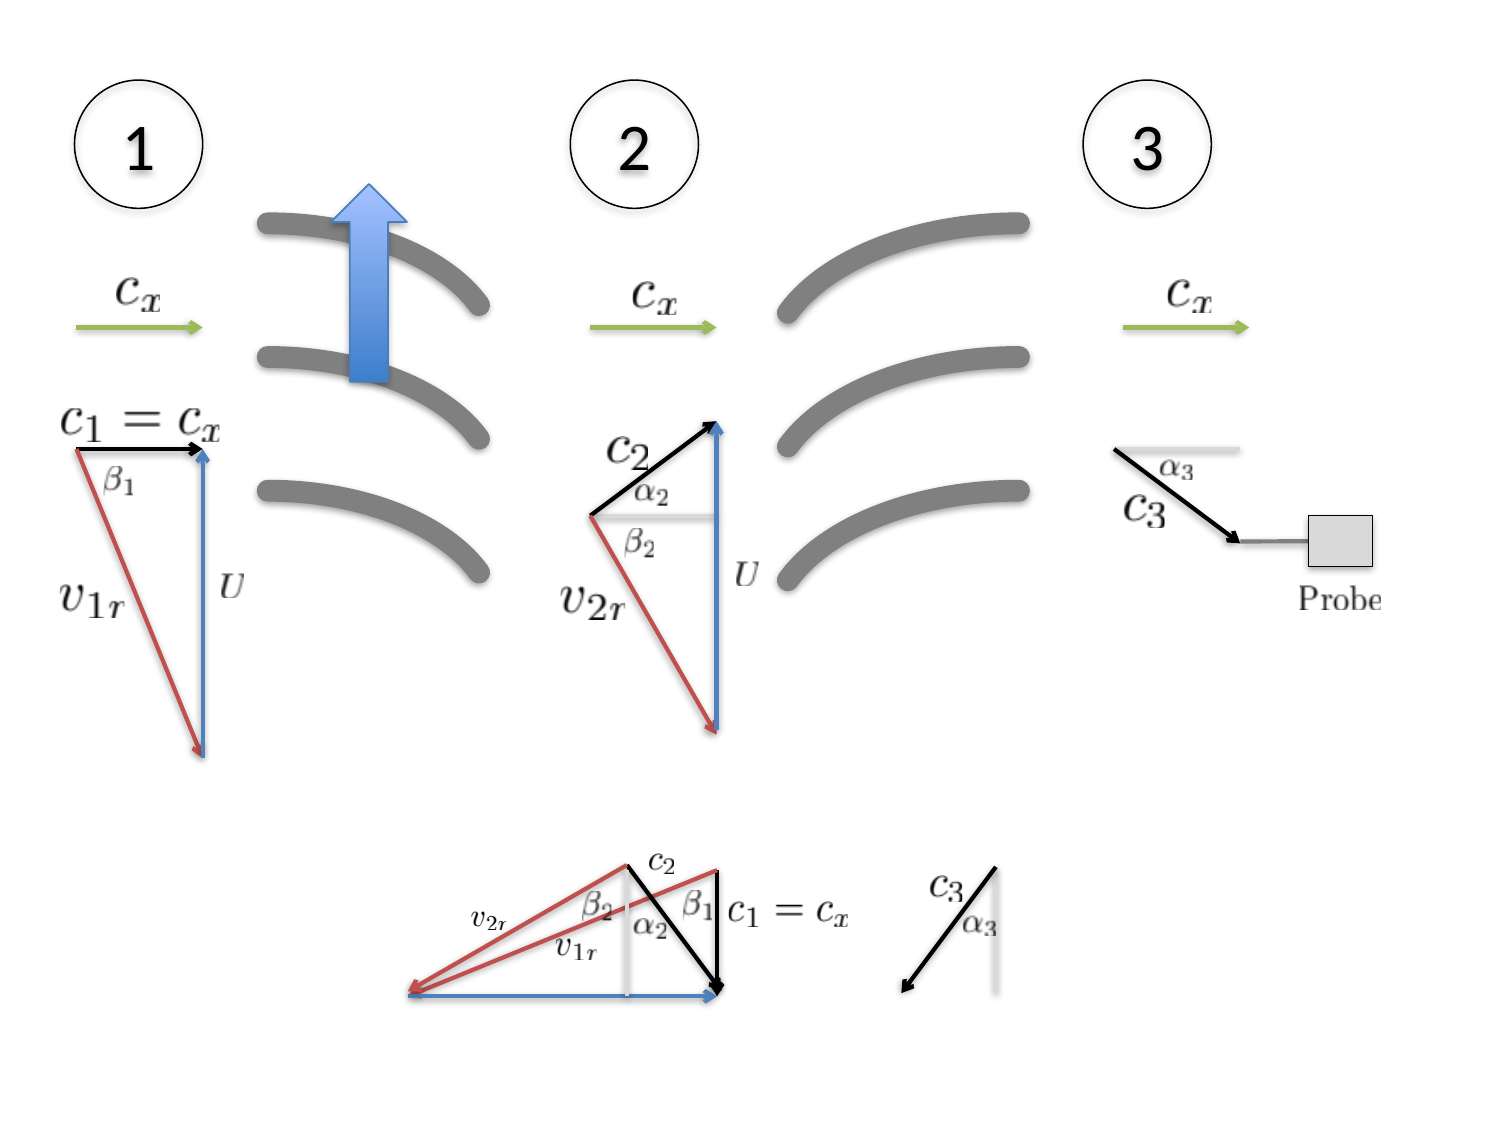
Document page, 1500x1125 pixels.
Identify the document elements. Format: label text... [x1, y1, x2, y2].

picture [560, 585, 626, 620]
text_box [265, 221, 344, 354]
picture [59, 583, 125, 618]
text_box [785, 221, 1022, 357]
text_box 3 [1082, 79, 1213, 210]
text_box [785, 488, 1022, 637]
picture [632, 281, 677, 315]
text_box [265, 354, 482, 488]
picture [115, 277, 161, 312]
text_box 1 [73, 79, 204, 210]
picture [1122, 493, 1165, 528]
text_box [499, 778, 626, 889]
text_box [631, 880, 738, 976]
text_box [1113, 448, 1241, 544]
picture [728, 901, 848, 927]
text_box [589, 420, 717, 735]
picture [60, 407, 220, 442]
picture [1167, 279, 1212, 314]
picture [581, 891, 612, 921]
text_box [393, 242, 482, 327]
picture [220, 572, 244, 598]
picture [929, 874, 963, 902]
text_box [330, 183, 408, 383]
picture [624, 527, 654, 558]
picture [1299, 584, 1382, 610]
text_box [499, 929, 626, 1089]
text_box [610, 880, 622, 976]
picture [1158, 458, 1193, 480]
text_box [1308, 515, 1373, 567]
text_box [885, 882, 1012, 978]
picture [632, 917, 667, 940]
picture [103, 465, 133, 496]
picture [470, 910, 507, 930]
picture [962, 914, 996, 936]
picture [605, 435, 649, 470]
picture [648, 852, 675, 874]
picture [682, 890, 713, 921]
text_box 2 [569, 79, 700, 210]
text_box [265, 488, 482, 625]
picture [735, 560, 759, 586]
picture [634, 484, 668, 506]
picture [555, 938, 597, 961]
text_box [785, 354, 1022, 490]
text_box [454, 818, 581, 1038]
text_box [76, 451, 200, 759]
